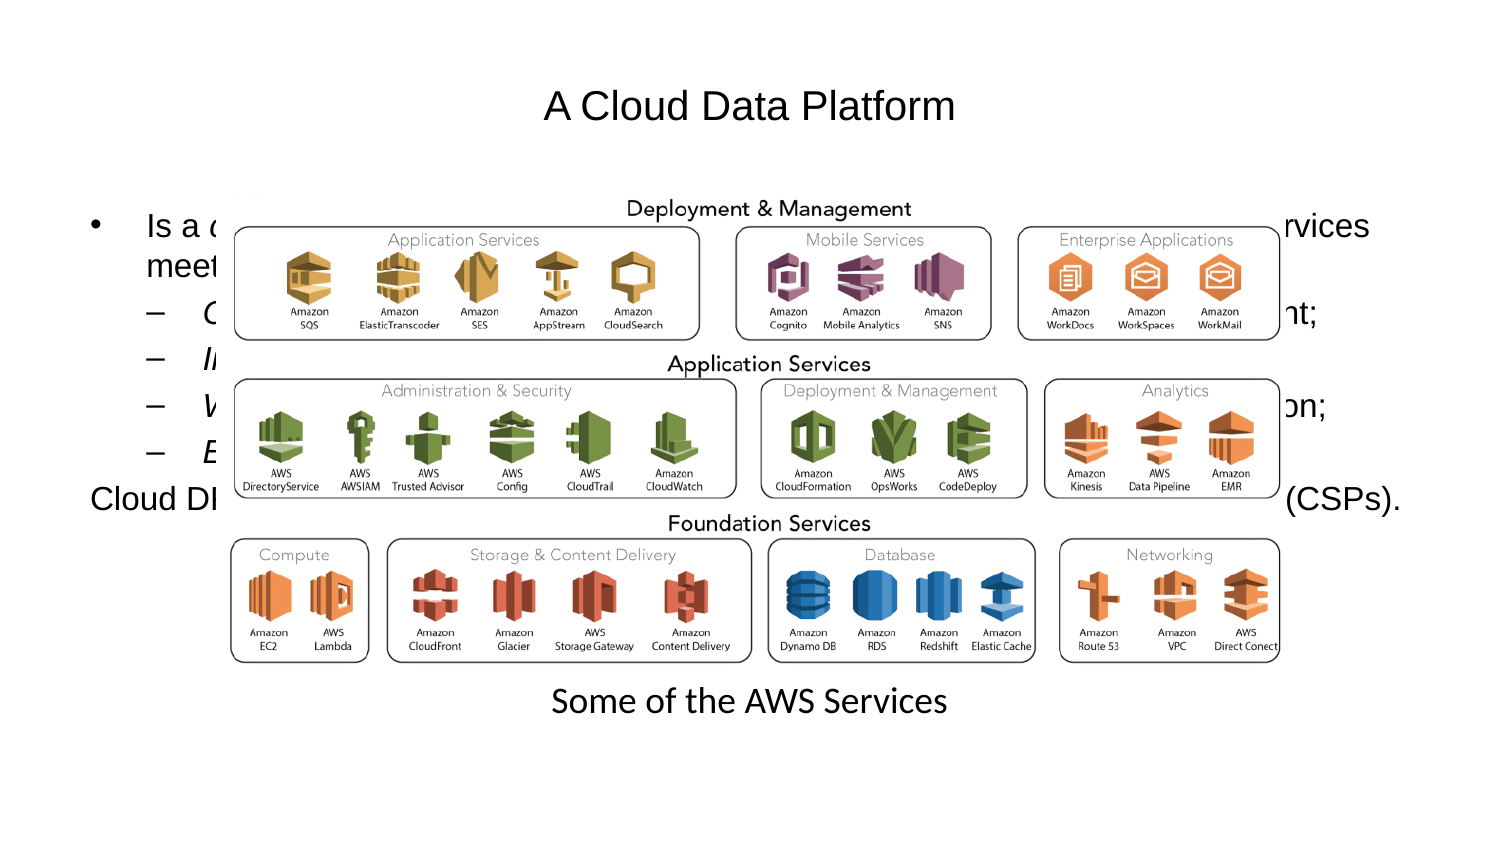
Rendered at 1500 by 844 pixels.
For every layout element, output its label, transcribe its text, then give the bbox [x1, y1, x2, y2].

title A Cloud Data Platform [75, 33, 1425, 175]
list Is a centralized infrastructre composed of independent and well-integrated services meeting the end-to-end needs of data pipelines: Centralized: a data platform is conceptually a single and unified component; Independent: changes in a a service do not affect others; Well-integrated: services have interfaces enabling a frictionless composition; End-to-end: services cover the entire data life cycle. Cloud DP are built out of service ecosystems offered by Cloud Service Providers (CSPs). [1288, 196, 1425, 668]
list Is a centralized infrastructre composed of independent and well-integrated services meeting the end-to-end needs of data pipelines: Centralized: a data platform is conceptually a single and unified component; Independent: changes in a a service do not affect others; Well-integrated: services have interfaces enabling a frictionless composition; End-to-end: services cover the entire data life cycle. Cloud DP are built out of service ecosystems offered by Cloud Service Providers (CSPs). [75, 196, 214, 668]
picture [216, 195, 1286, 669]
text_box Some of the AWS Services [74, 668, 1425, 753]
